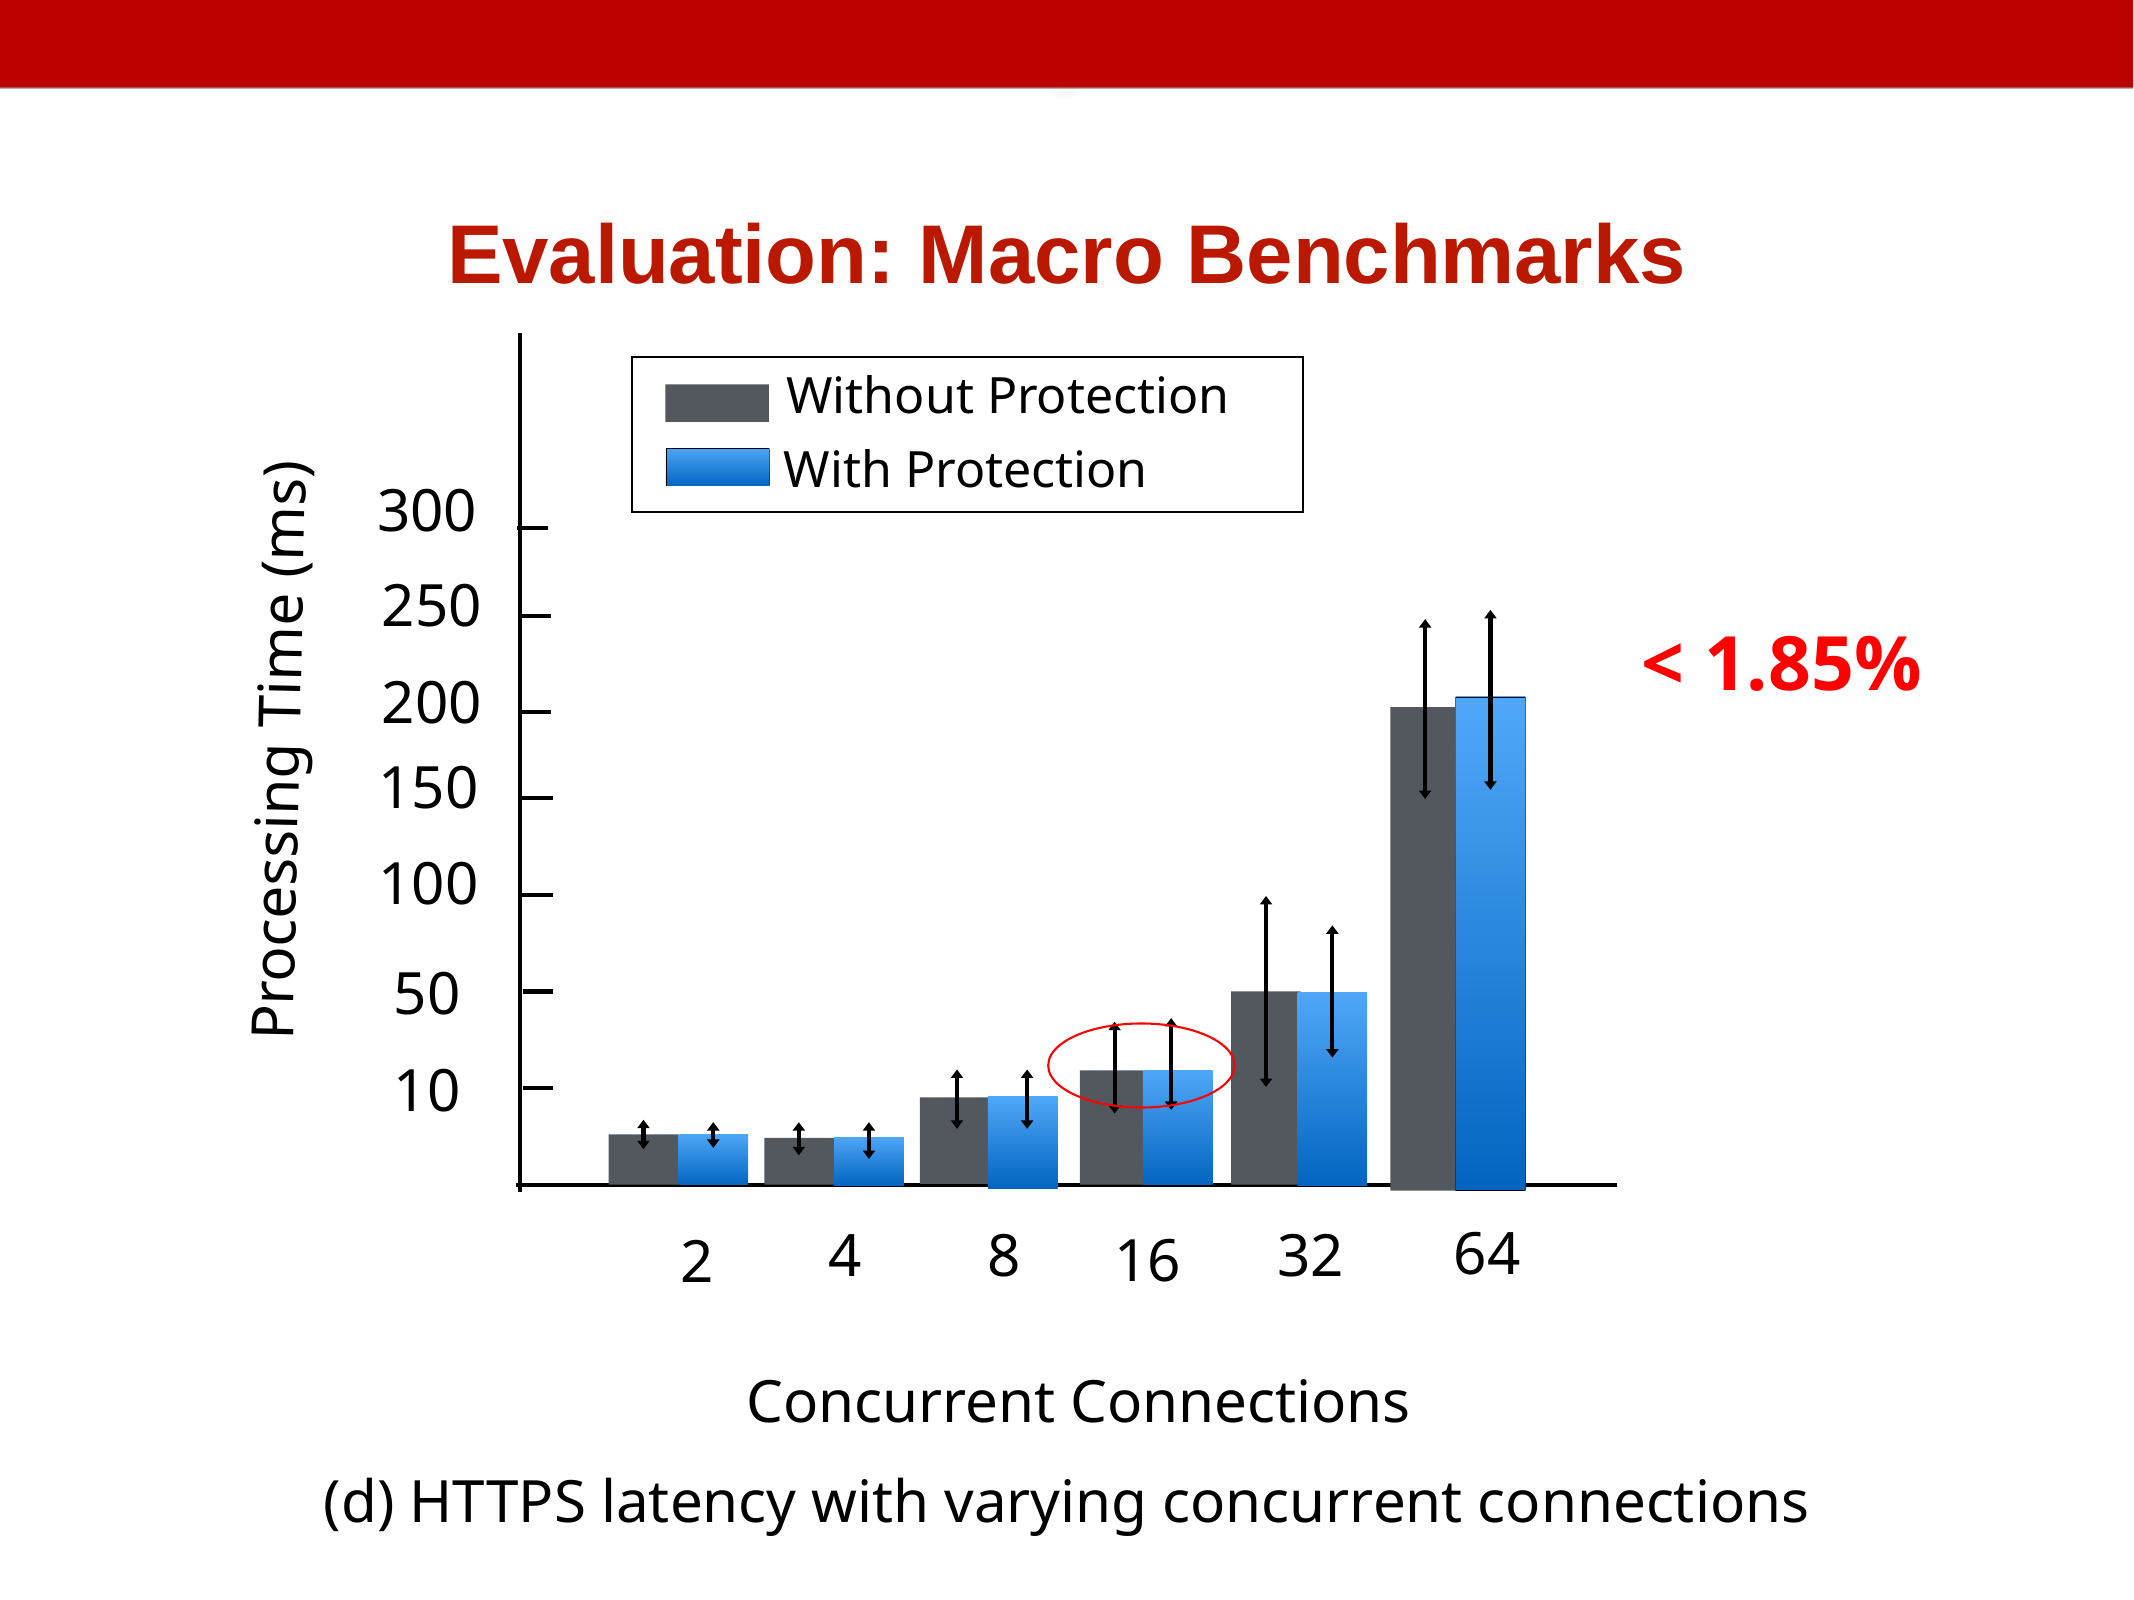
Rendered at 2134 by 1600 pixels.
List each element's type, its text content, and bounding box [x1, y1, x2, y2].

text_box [155, 333, 1978, 1555]
picture [0, 0, 2134, 104]
title Evaluation: Macro Benchmarks [155, 111, 1978, 329]
